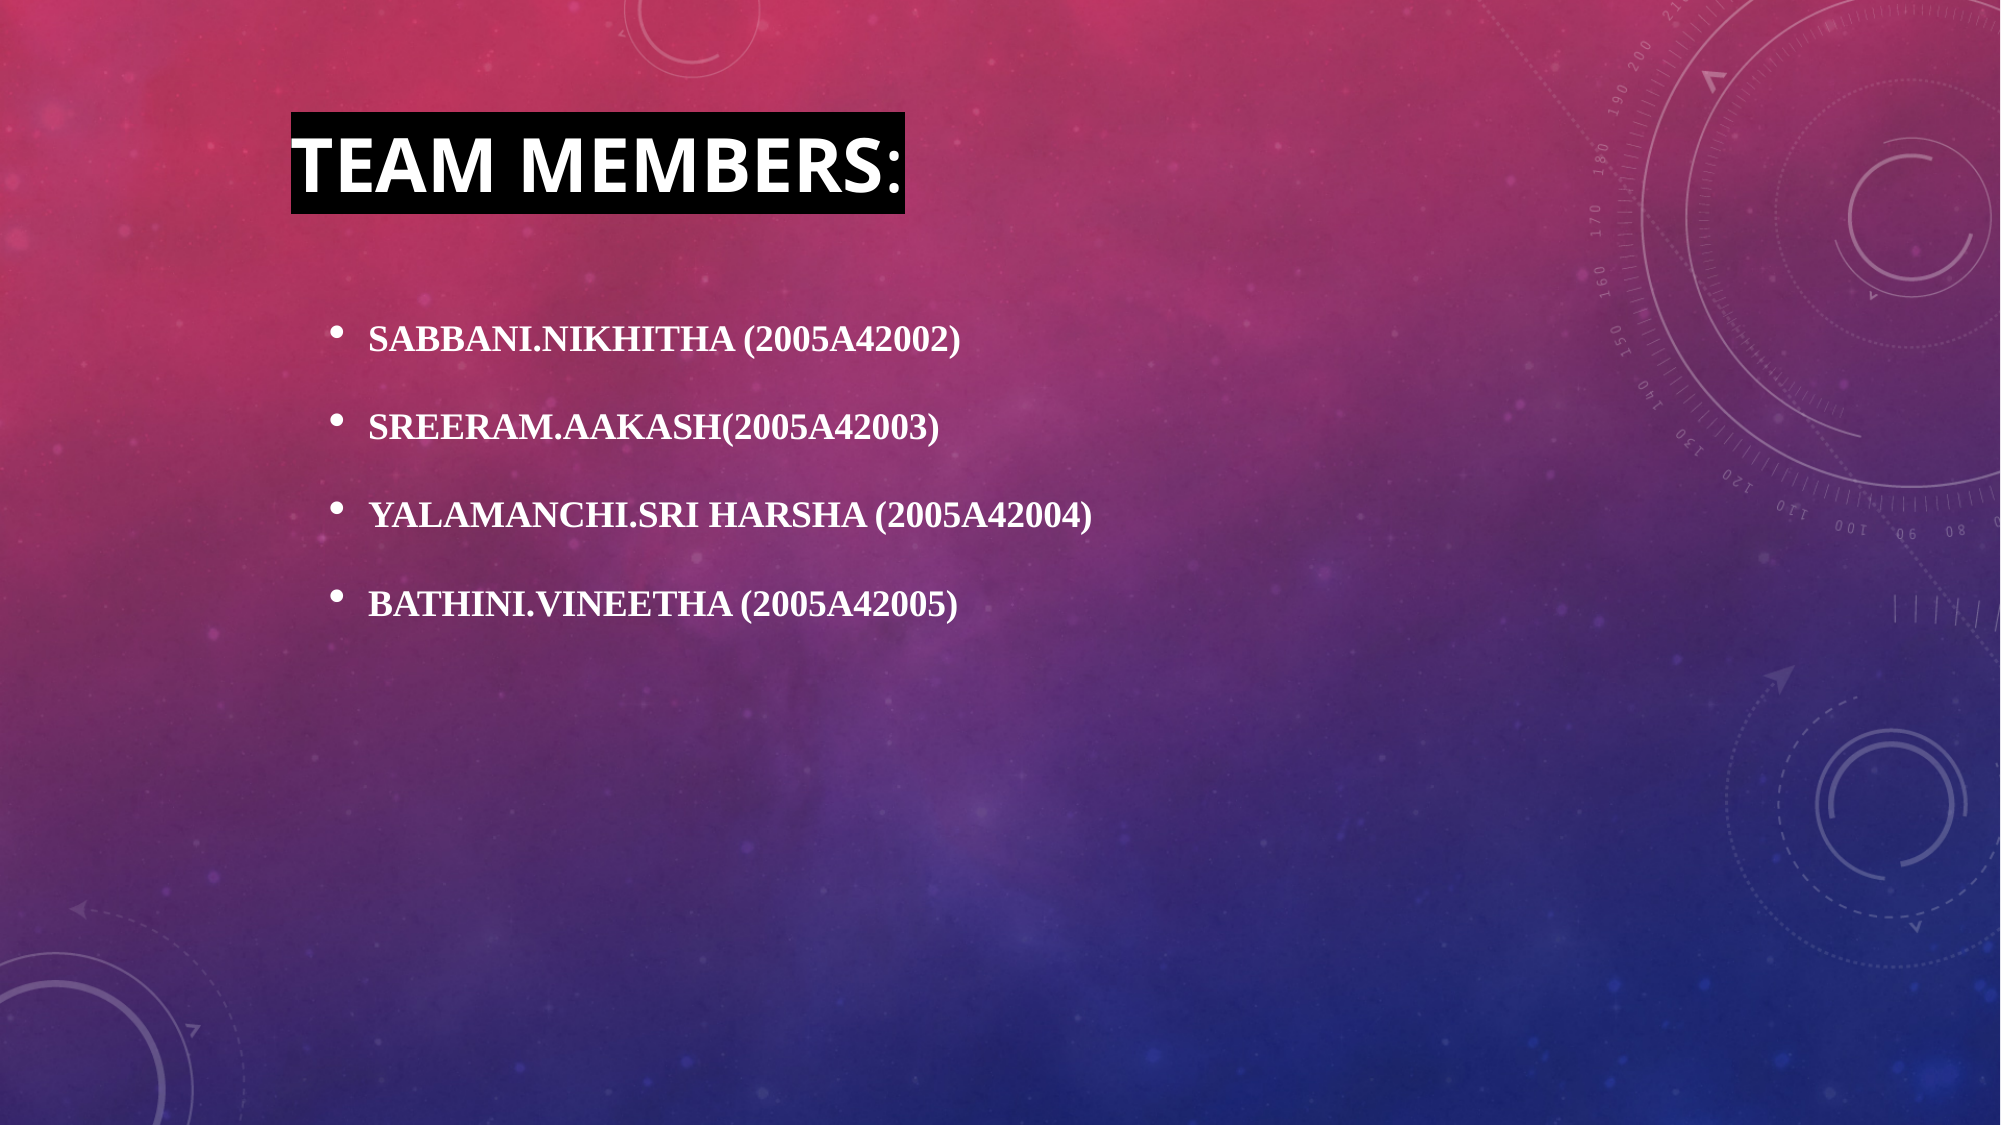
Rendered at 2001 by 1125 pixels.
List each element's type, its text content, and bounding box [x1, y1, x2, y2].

title Team members: [275, 43, 1926, 282]
picture [0, 0, 2001, 1125]
list SABBANI.NIKHITHA (2005A42002) SREERAM.AAKASH(2005A42003) YALAMANCHI.SRI HARSHA (2005A42004) BATHINI.VINEETHA (2005A42005) [90, 218, 1753, 817]
